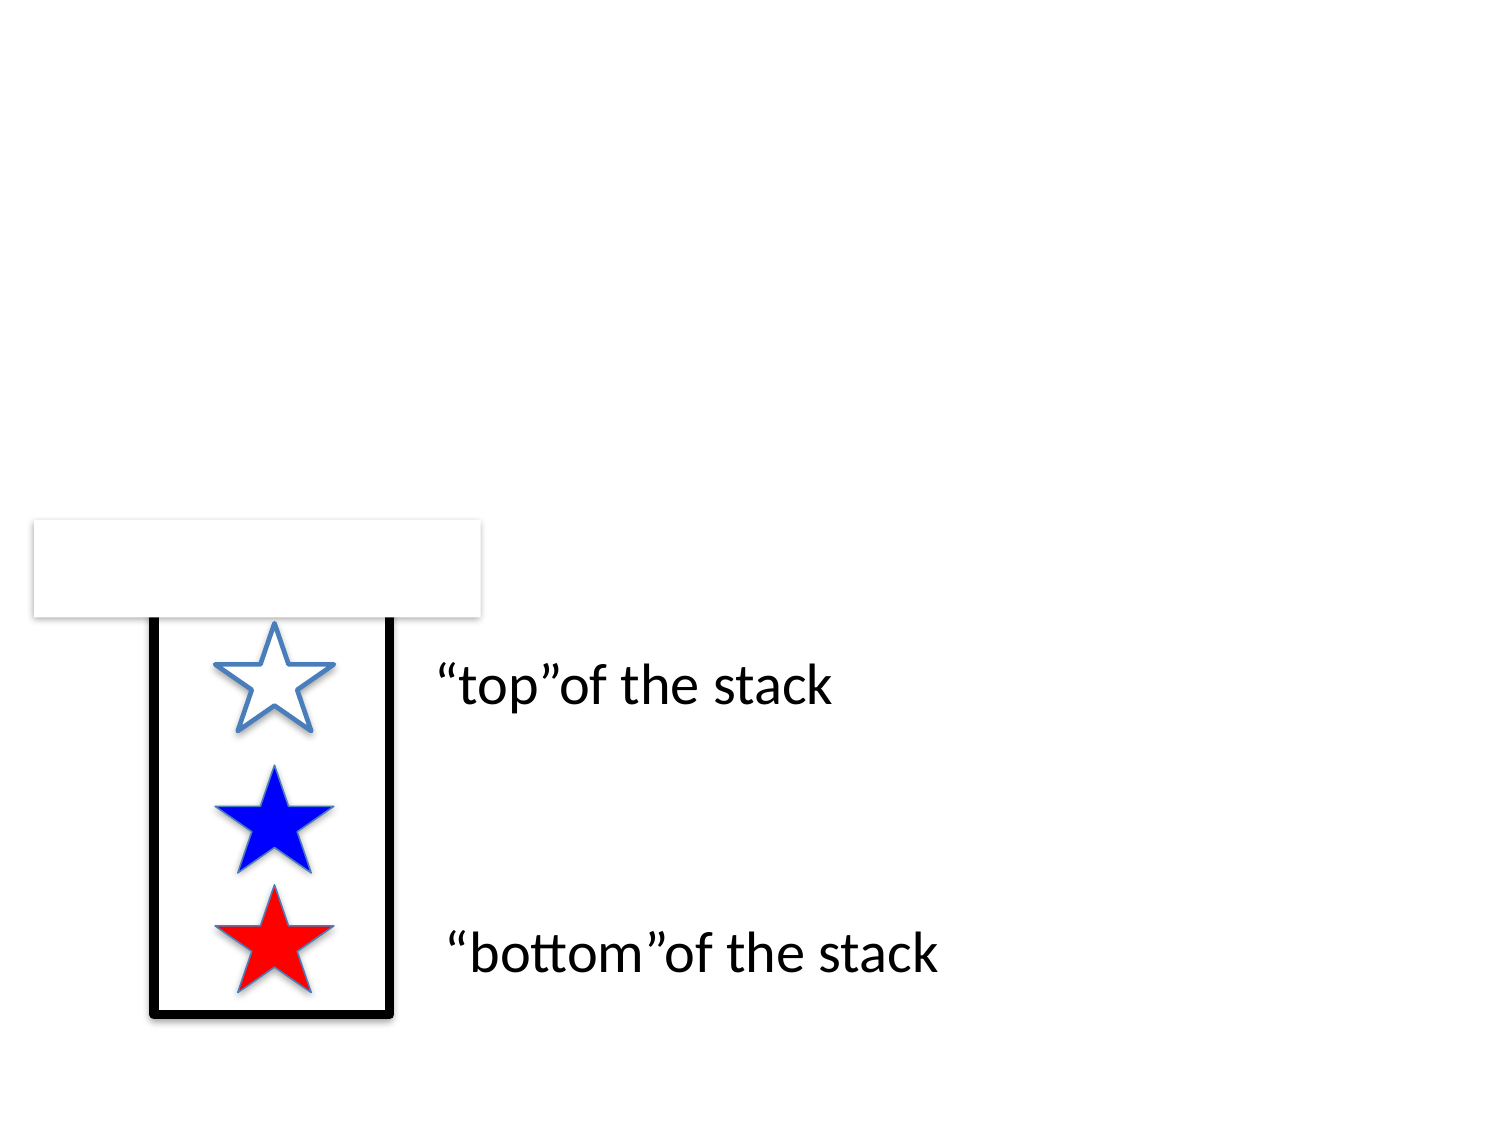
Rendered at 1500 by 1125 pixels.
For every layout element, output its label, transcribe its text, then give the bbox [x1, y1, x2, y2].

text_box “top”of the stack [485, 638, 849, 724]
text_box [33, 519, 481, 1015]
text_box “bottom”of the stack [485, 906, 954, 992]
